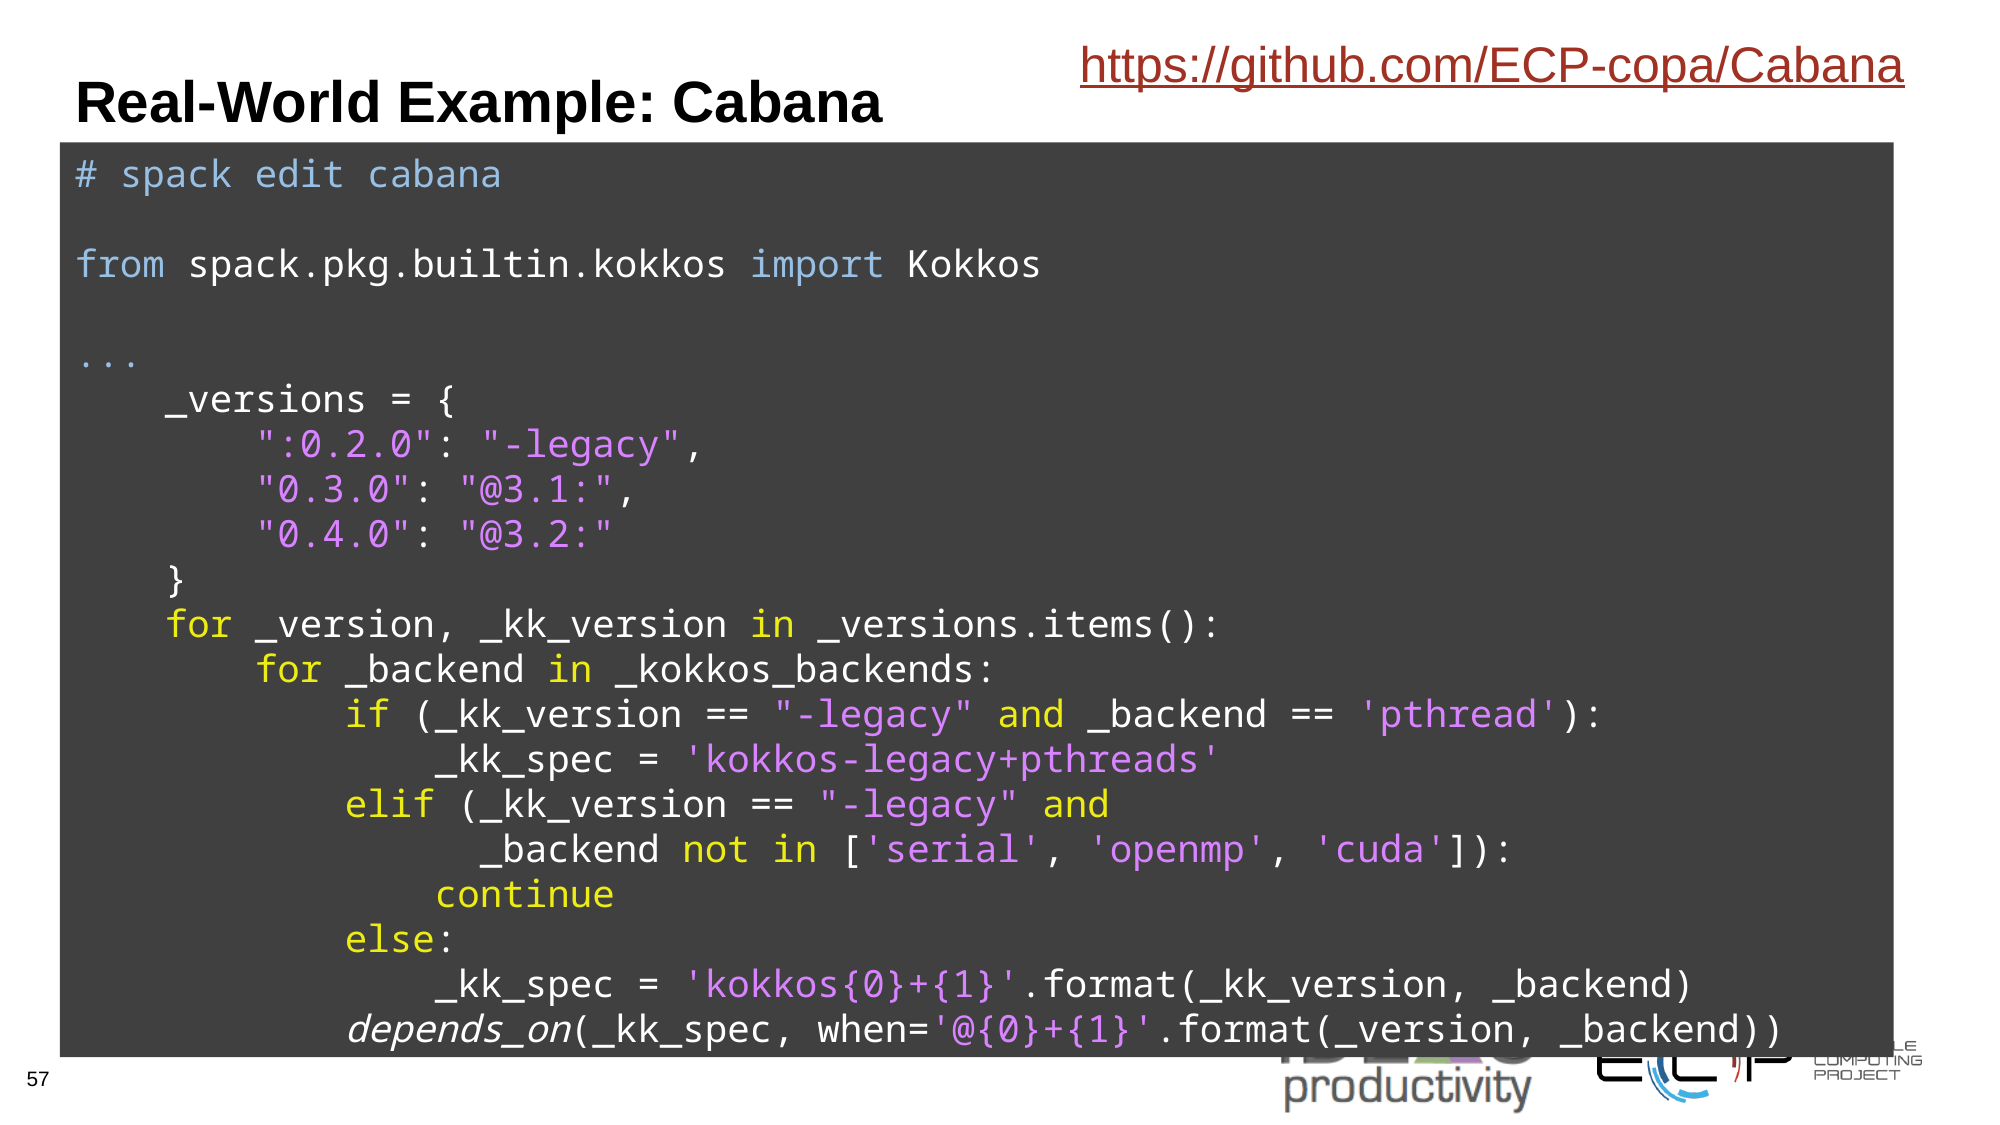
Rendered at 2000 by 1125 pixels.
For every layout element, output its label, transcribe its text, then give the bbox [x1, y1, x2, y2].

title Real-World Example: Cabana [59, 67, 1926, 218]
picture [1280, 1058, 1537, 1114]
picture [1597, 1014, 1922, 1103]
text_box https://github.com/ECP-copa/Cabana [1064, 31, 1973, 132]
text_box # spack edit cabana from spack.pkg.builtin.kokkos import Kokkos ... _versions = { ":0.2.0": "-legacy", "0.3.0": "@3.1:", "0.4.0": "@3.2:" } for _version, _kk_version in _versions.items(): for _backend in _kokkos_backends: if (_kk_version == "-legacy" and _backend == 'pthread'): _kk_spec = 'kokkos-legacy+pthreads' elif (_kk_version == "-legacy" and _backend not in ['serial', 'openmp', 'cuda']): continue else: _kk_spec = 'kokkos{0}+{1}'.format(_kk_version, _backend) depends_on(_kk_spec, when='@{0}+{1}'.format(_version, _backend)) [59, 142, 1894, 1058]
